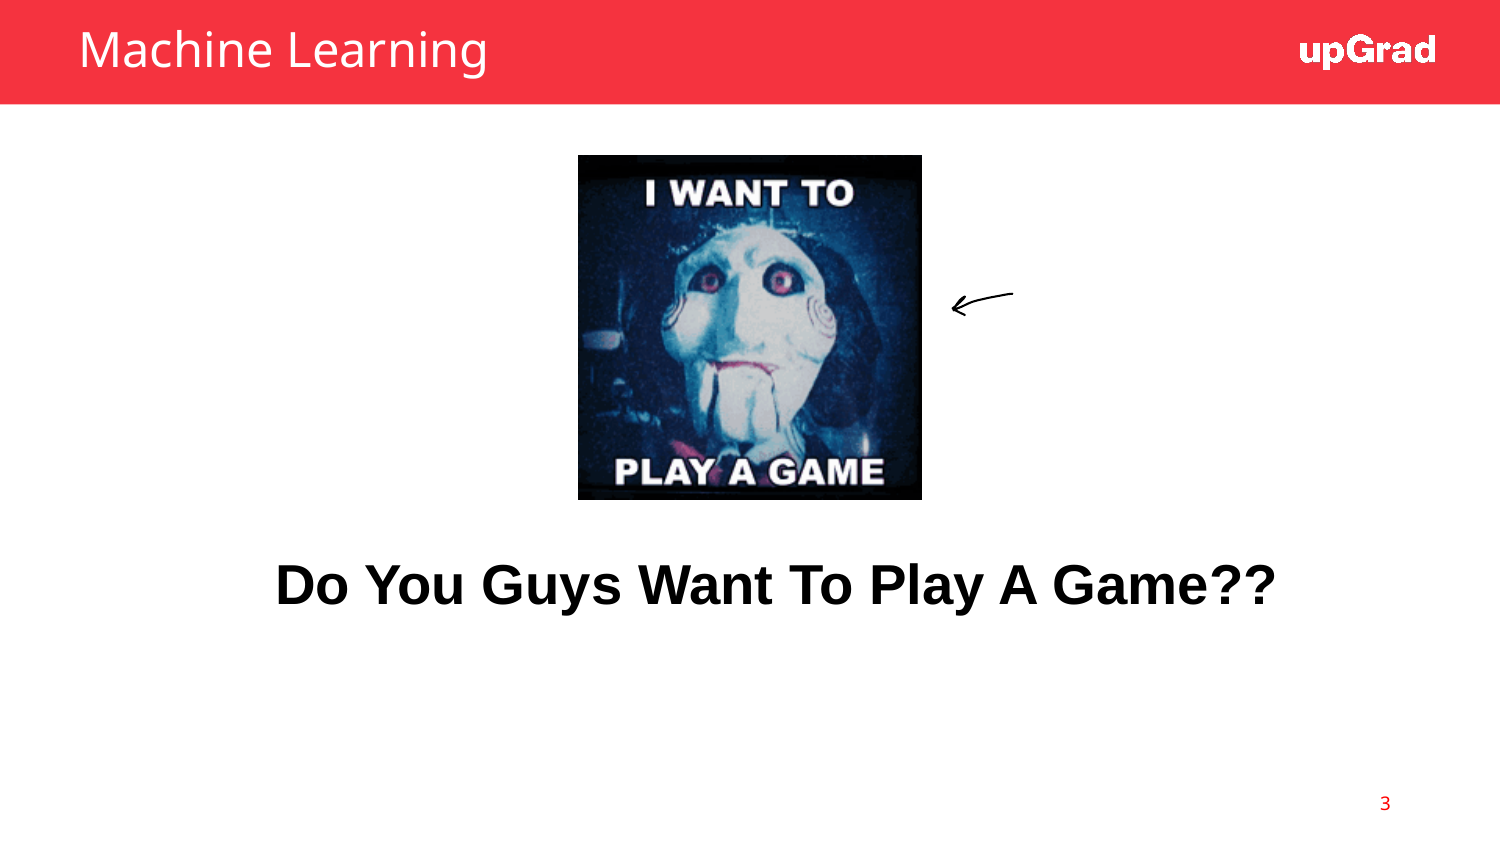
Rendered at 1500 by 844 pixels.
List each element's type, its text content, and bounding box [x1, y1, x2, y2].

text_box Machine Learning [63, 20, 768, 87]
slide_number 3 [1068, 782, 1406, 828]
picture [577, 155, 923, 500]
picture [1300, 34, 1435, 70]
text_box Do You Guys Want To Play A Game?? [200, 533, 1353, 631]
